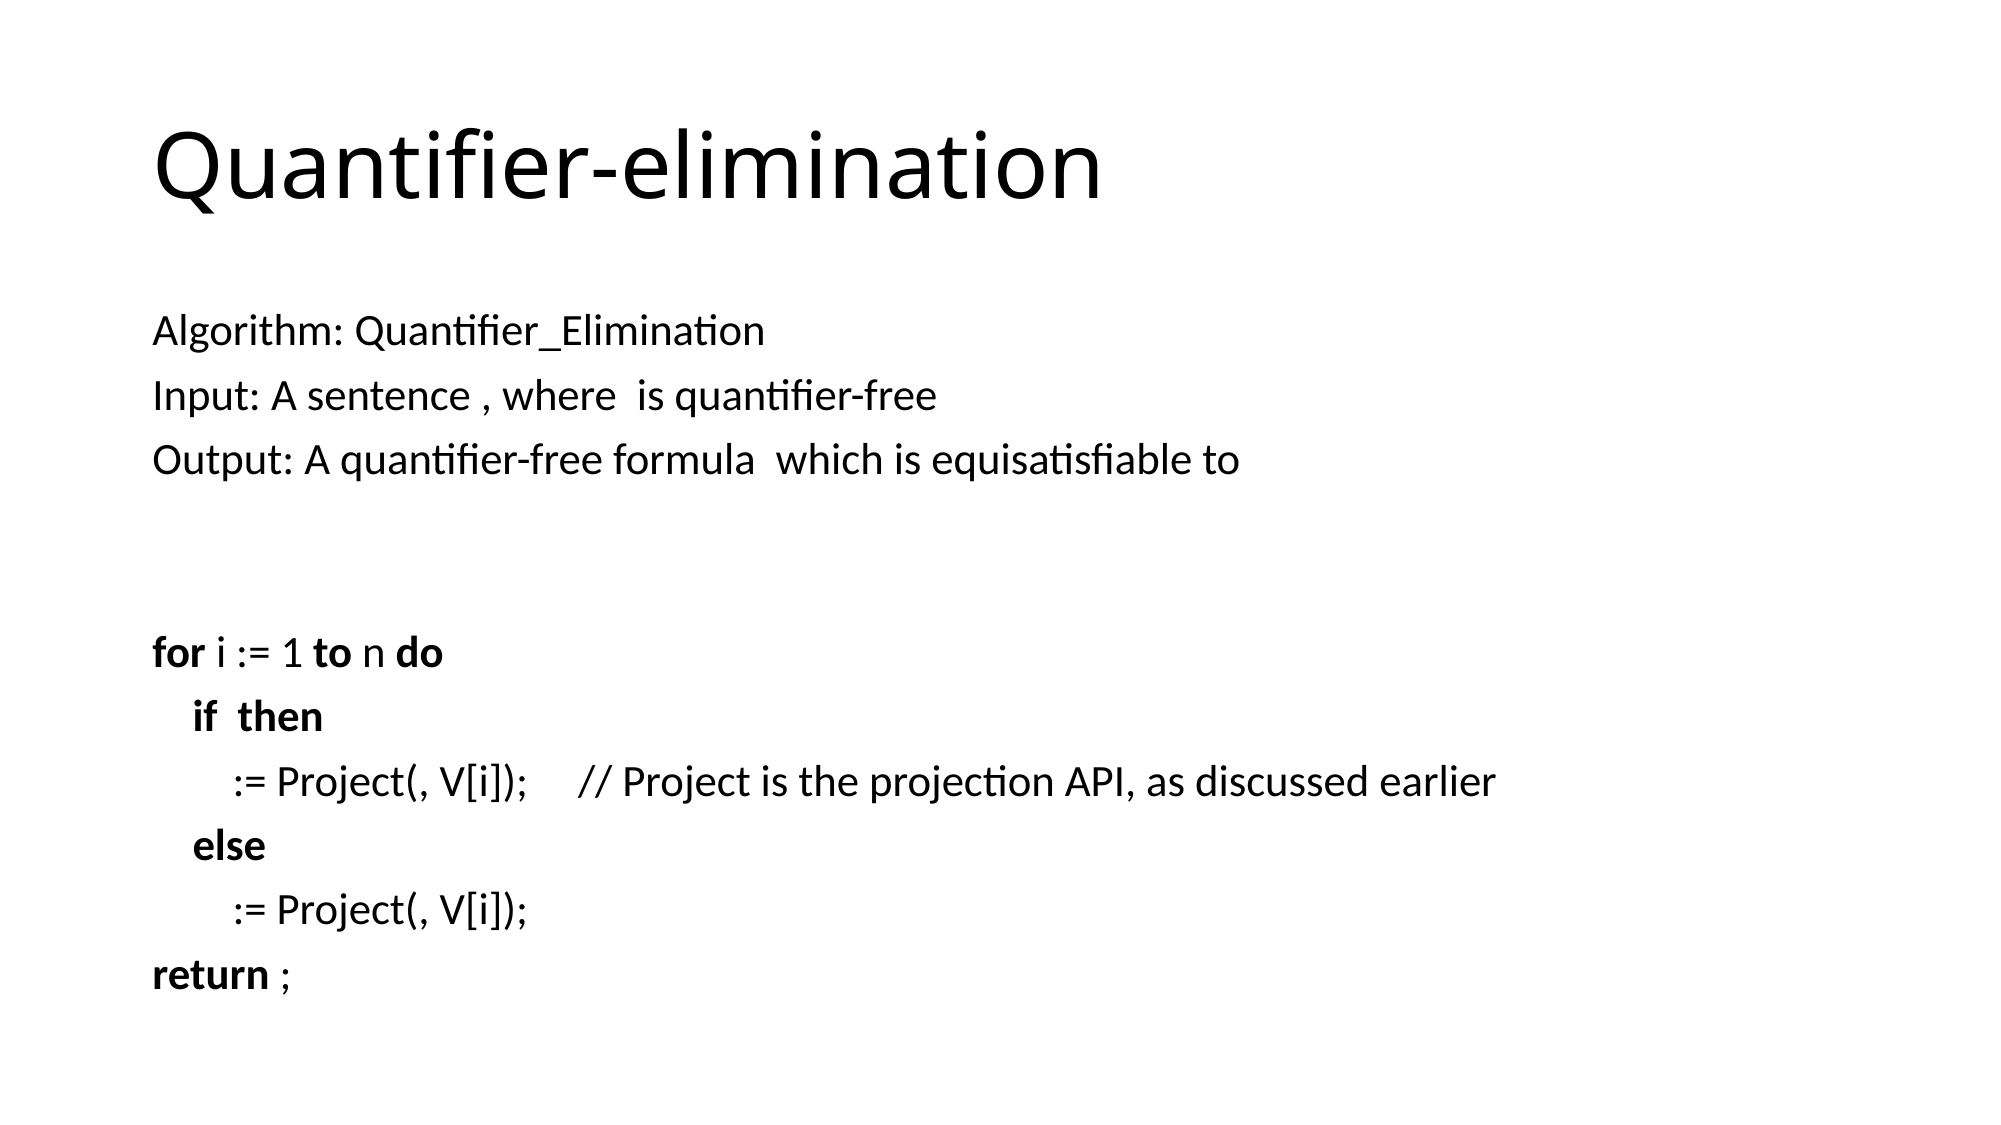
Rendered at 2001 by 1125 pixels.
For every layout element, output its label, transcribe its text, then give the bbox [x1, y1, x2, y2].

title Quantifier-elimination [137, 59, 1863, 278]
